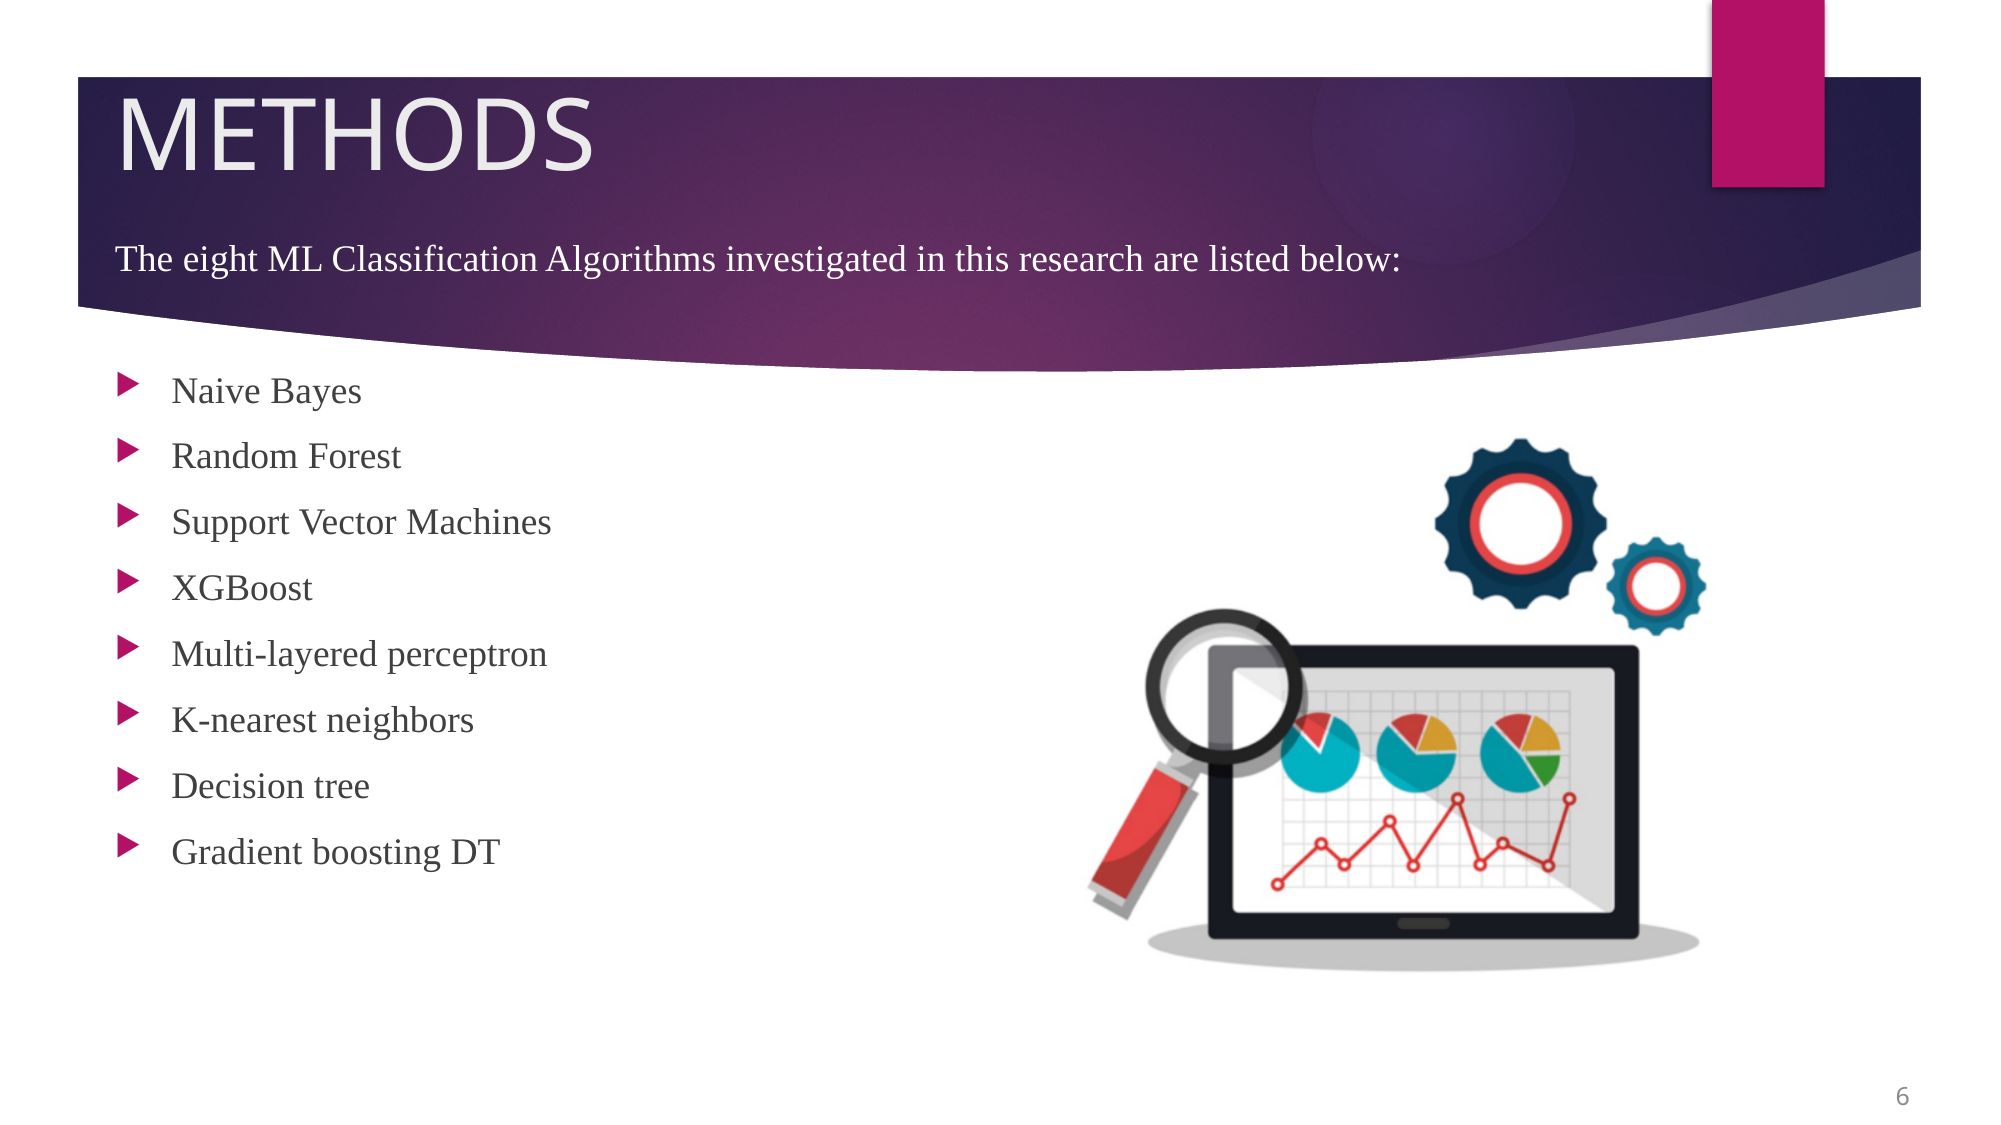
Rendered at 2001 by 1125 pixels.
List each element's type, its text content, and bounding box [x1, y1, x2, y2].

list The eight ML Classification Algorithms investigated in this research are listed below: Naive Bayes Random Forest Support Vector Machines XGBoost Multi-layered perceptron K-nearest neighbors Decision tree Gradient boosting DT [99, 226, 1422, 1040]
picture [900, 429, 1901, 985]
title METHODS [99, 59, 1900, 201]
